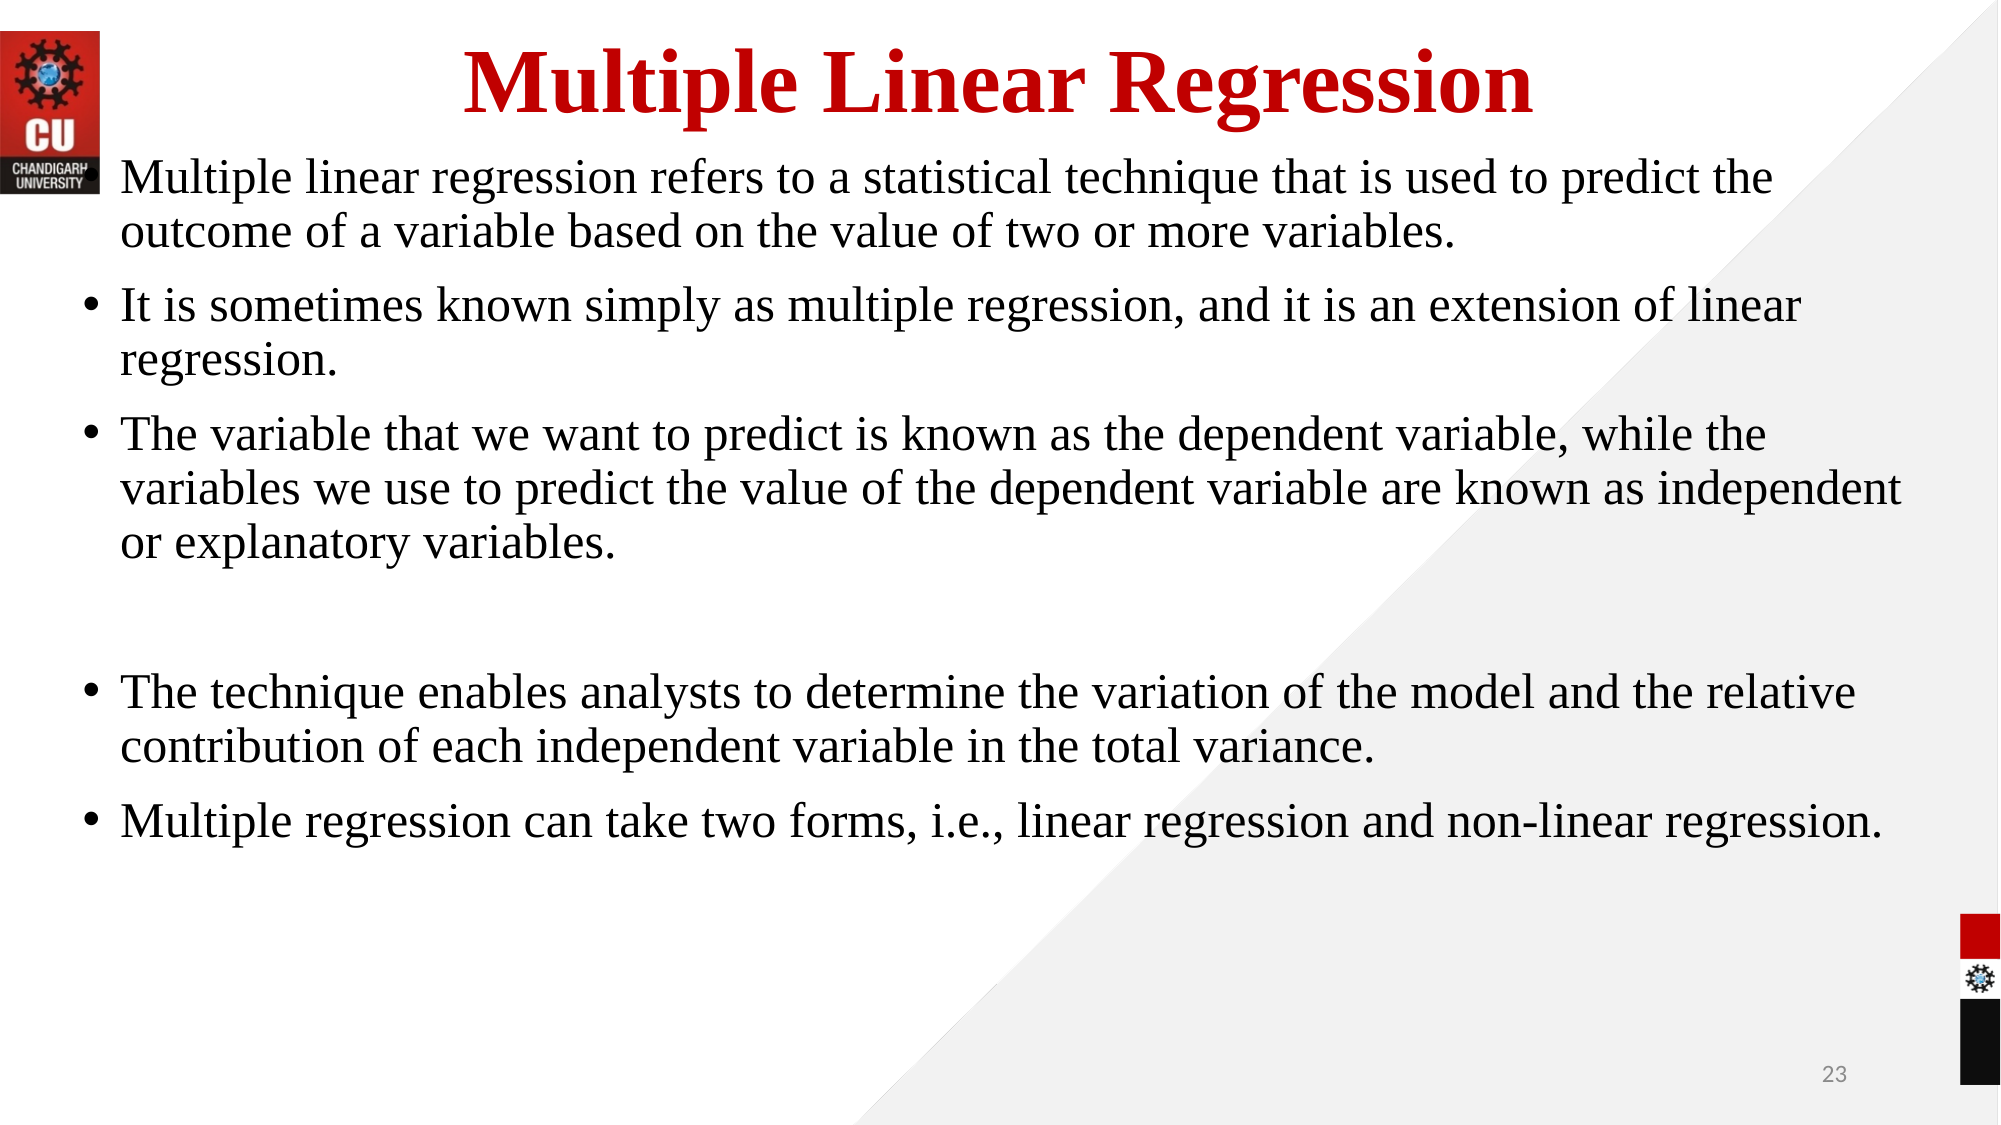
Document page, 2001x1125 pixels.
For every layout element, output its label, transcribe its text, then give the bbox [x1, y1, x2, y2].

title Multiple Linear Regression [137, 0, 1863, 142]
list Multiple linear regression refers to a statistical technique that is used to predict the outcome of a variable based on the value of two or more variables. It is sometimes known simply as multiple regression, and it is an extension of linear regression. The variable that we want to predict is known as the dependent variable, while the variables we use to predict the value of the dependent variable are known as independent or explanatory variables. The technique enables analysts to determine the variation of the model and the relative contribution of each independent variable in the total variance. Multiple regression can take two forms, i.e., linear regression and non-linear regression. [67, 142, 1933, 1103]
picture [0, 0, 2001, 1125]
slide_number 23 [1412, 1042, 1863, 1103]
